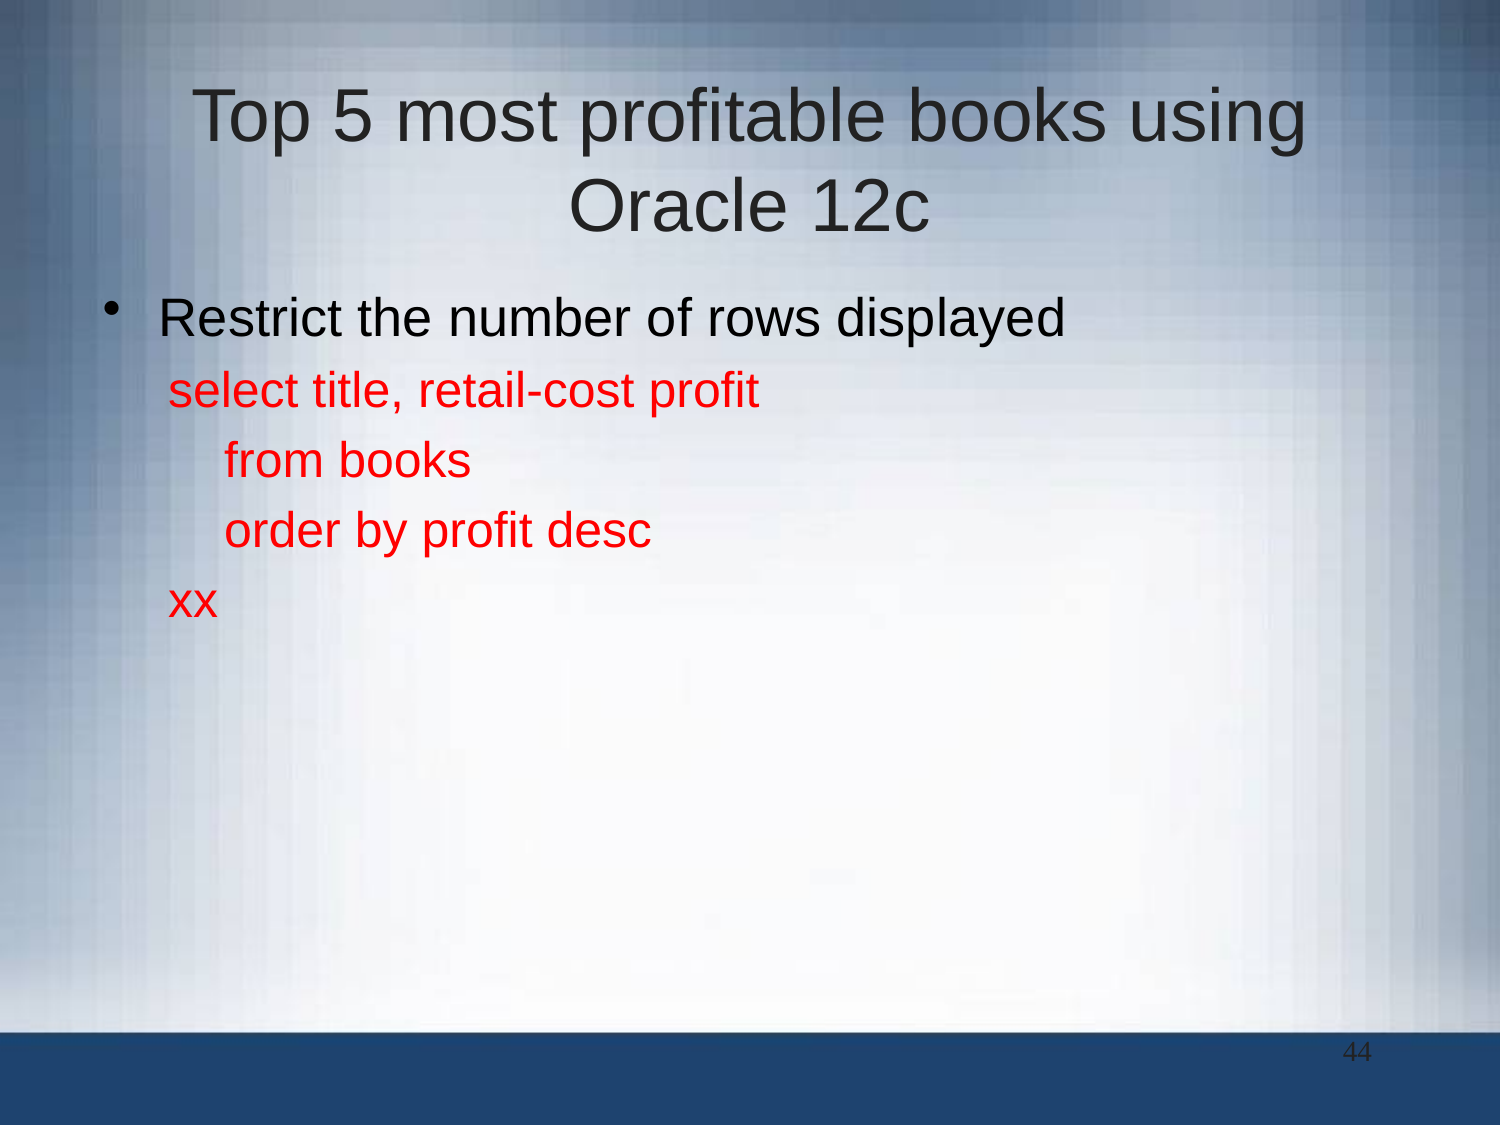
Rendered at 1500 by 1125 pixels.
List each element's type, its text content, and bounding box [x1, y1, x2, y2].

title Top 5 most profitable books using Oracle 12c [87, 62, 1413, 250]
picture [0, 0, 1500, 1125]
list Restrict the number of rows displayed select title, retail-cost profit from books order by profit desc xx [87, 275, 1413, 1025]
slide_number 44 [1074, 1025, 1388, 1100]
